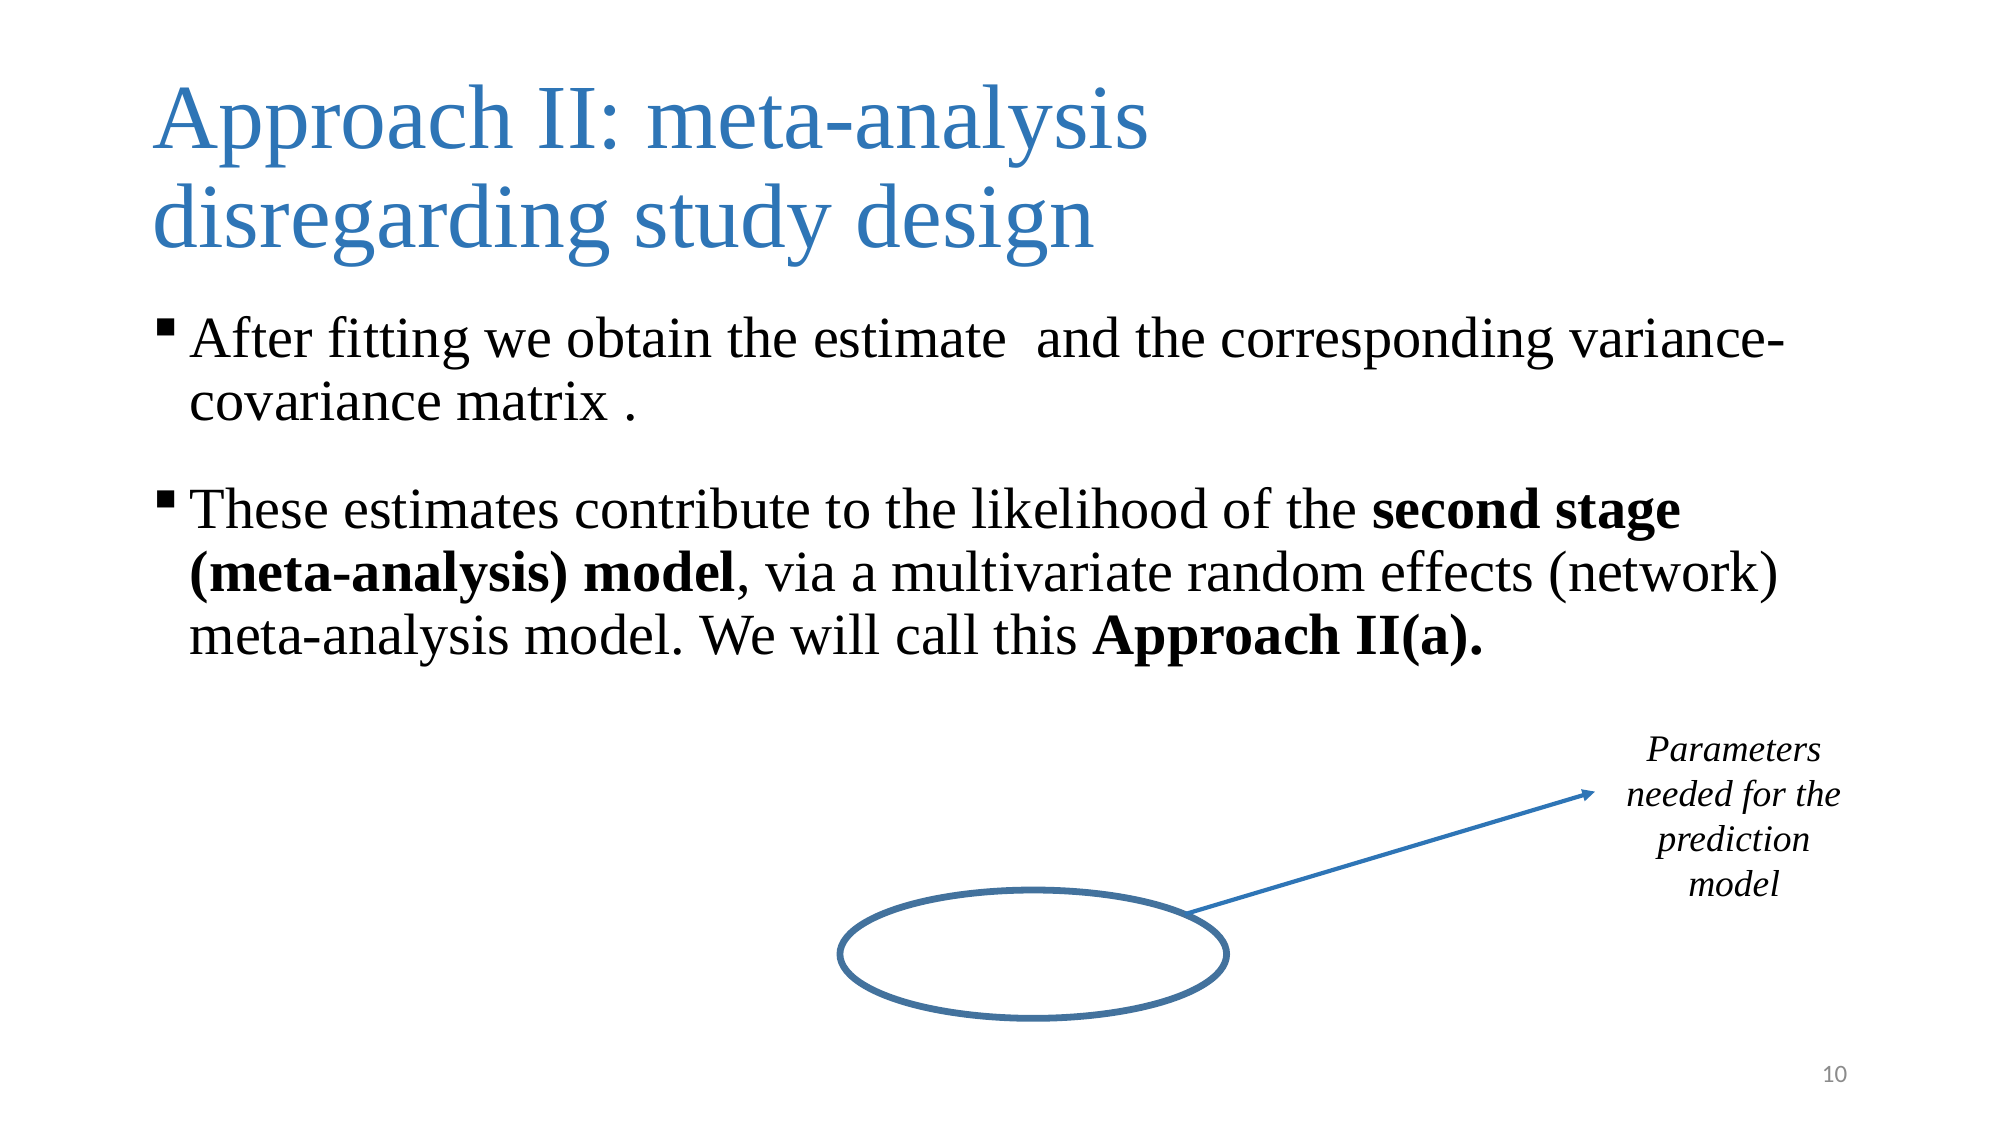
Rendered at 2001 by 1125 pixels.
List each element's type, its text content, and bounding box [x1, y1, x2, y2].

text_box Parameters needed for the prediction model [1601, 731, 1868, 898]
text_box [838, 888, 1228, 1020]
slide_number 10 [1412, 1042, 1863, 1103]
title Approach II: meta-analysis disregarding study design [137, 59, 1863, 278]
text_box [1184, 791, 1595, 915]
